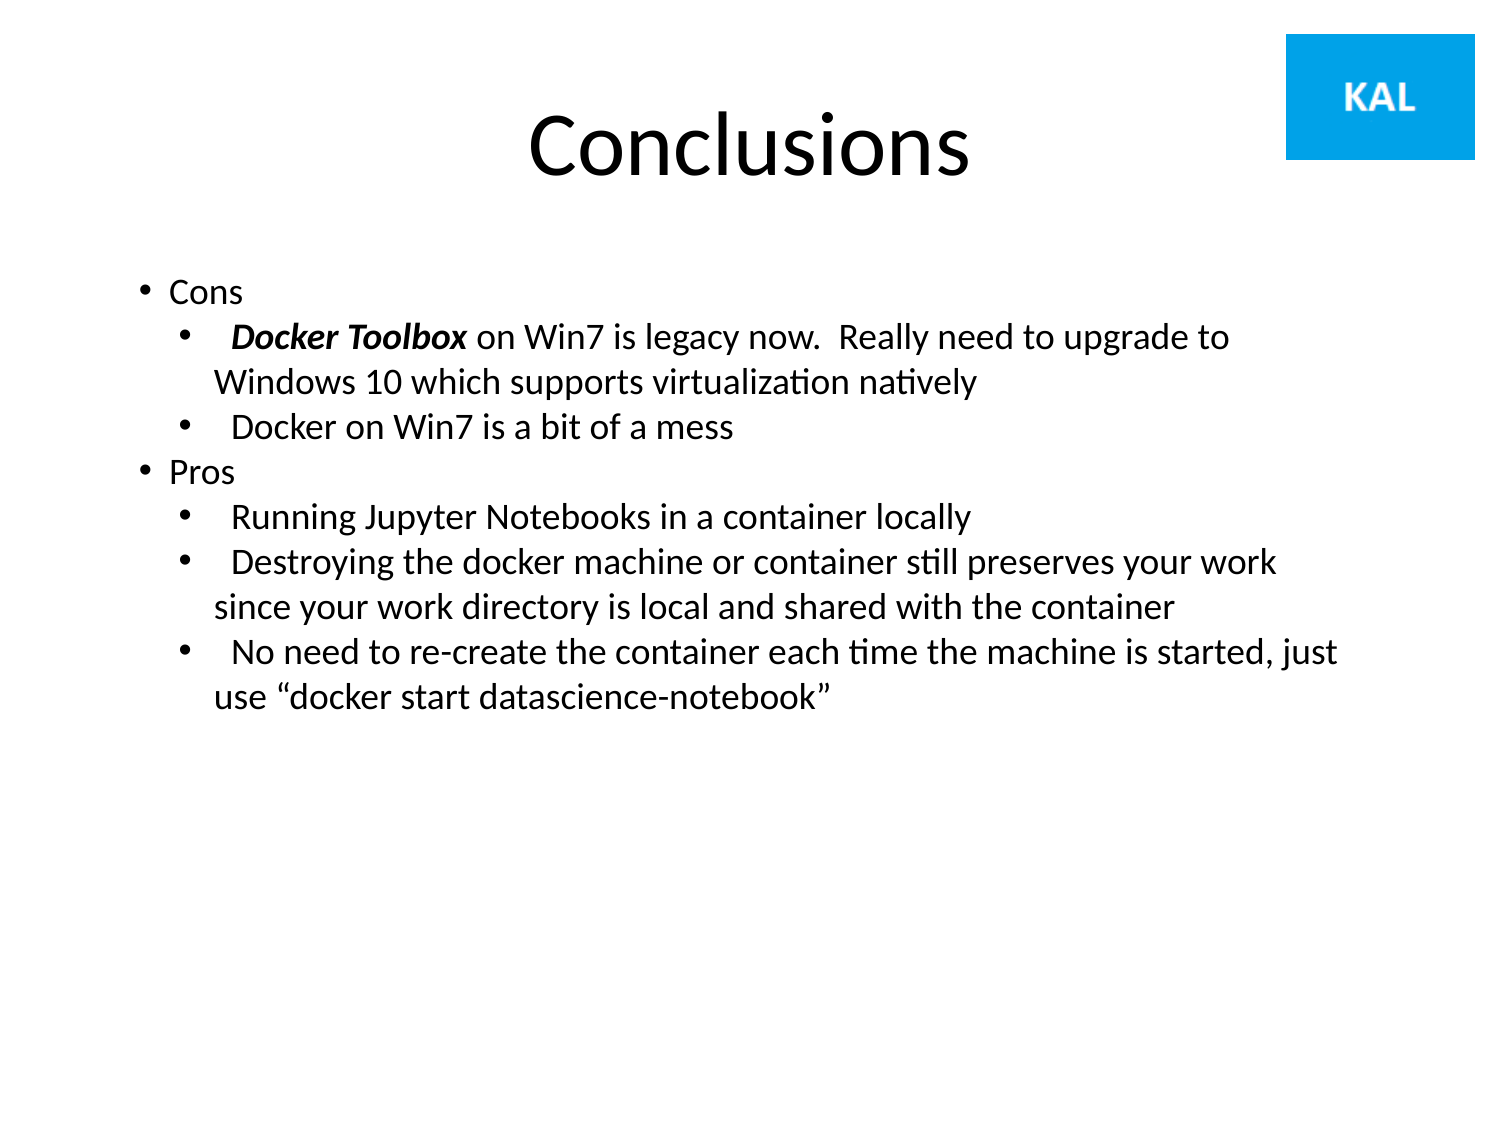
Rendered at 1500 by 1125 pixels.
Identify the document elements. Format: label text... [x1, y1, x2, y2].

title Conclusions [75, 45, 1425, 233]
text_box Cons Docker Toolbox on Win7 is legacy now. Really need to upgrade to Windows 10 which supports virtualization natively Docker on Win7 is a bit of a mess Pros Running Jupyter Notebooks in a container locally Destroying the docker machine or container still preserves your work since your work directory is local and shared with the container No need to re-create the container each time the machine is started, just use “docker start datascience-notebook” [124, 259, 1357, 725]
